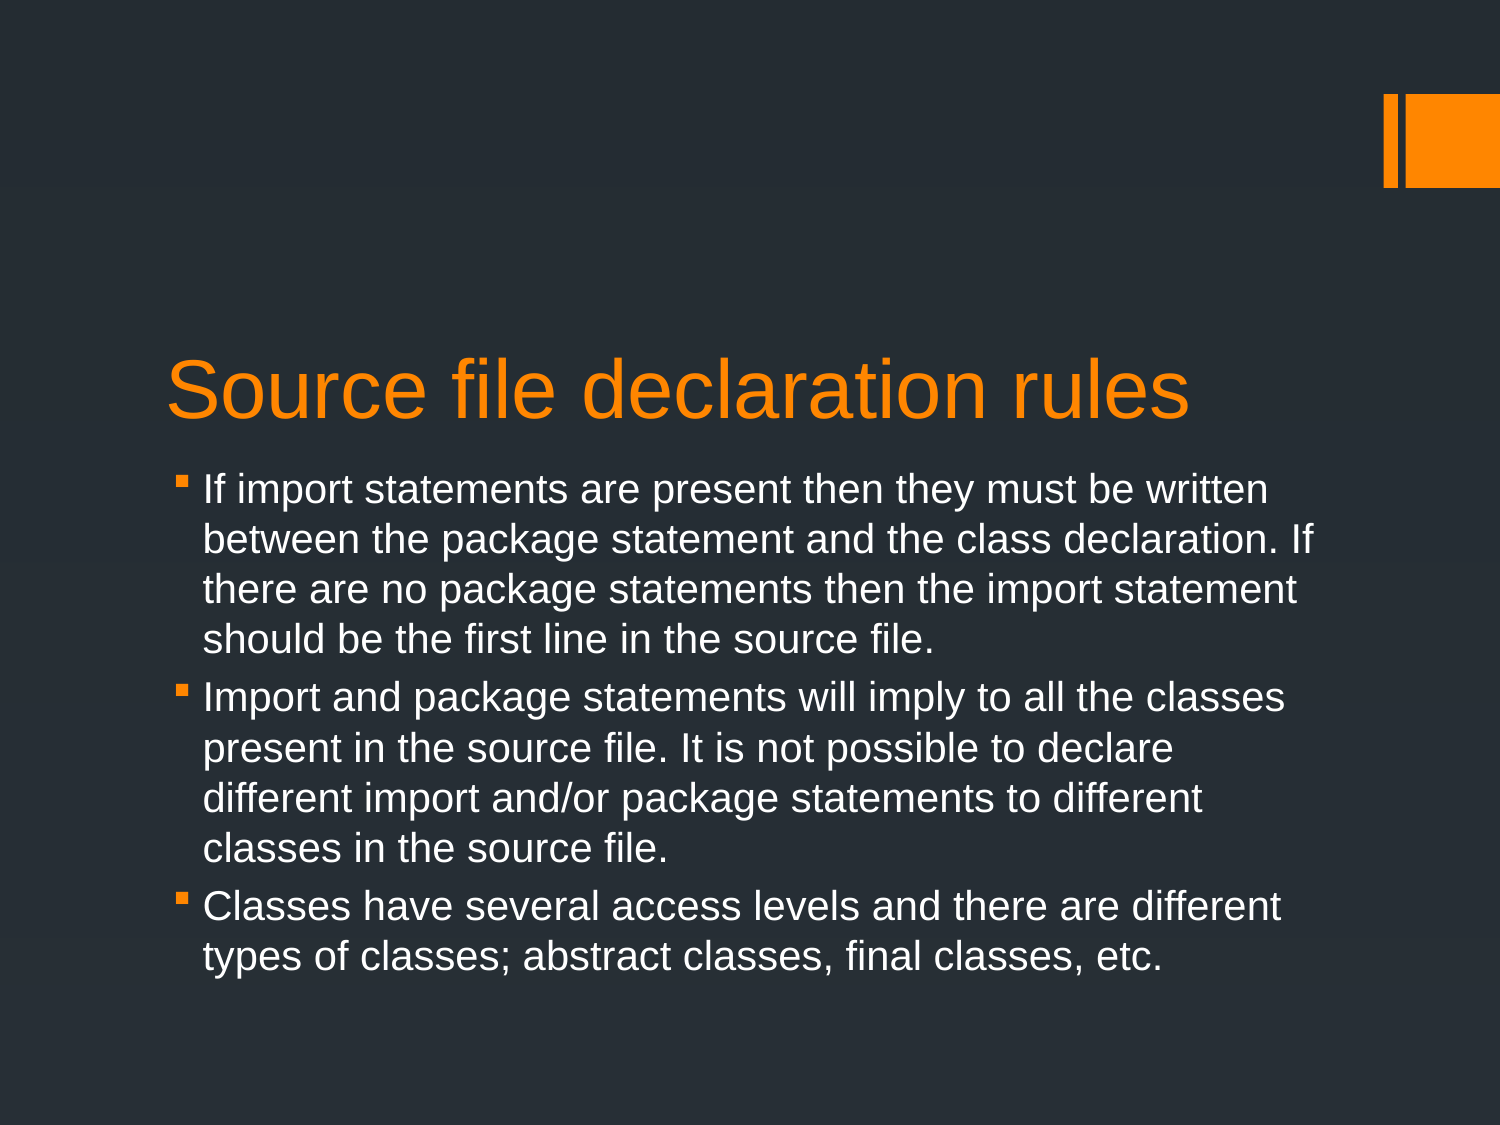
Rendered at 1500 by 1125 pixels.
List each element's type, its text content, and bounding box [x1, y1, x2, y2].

list If import statements are present then they must be written between the package statement and the class declaration. If there are no package statements then the import statement should be the first line in the source file. Import and package statements will imply to all the classes present in the source file. It is not possible to declare different import and/or package statements to different classes in the source file. Classes have several access levels and there are different types of classes; abstract classes, final classes, etc. [150, 454, 1350, 1035]
title Source file declaration rules [150, 253, 1350, 443]
